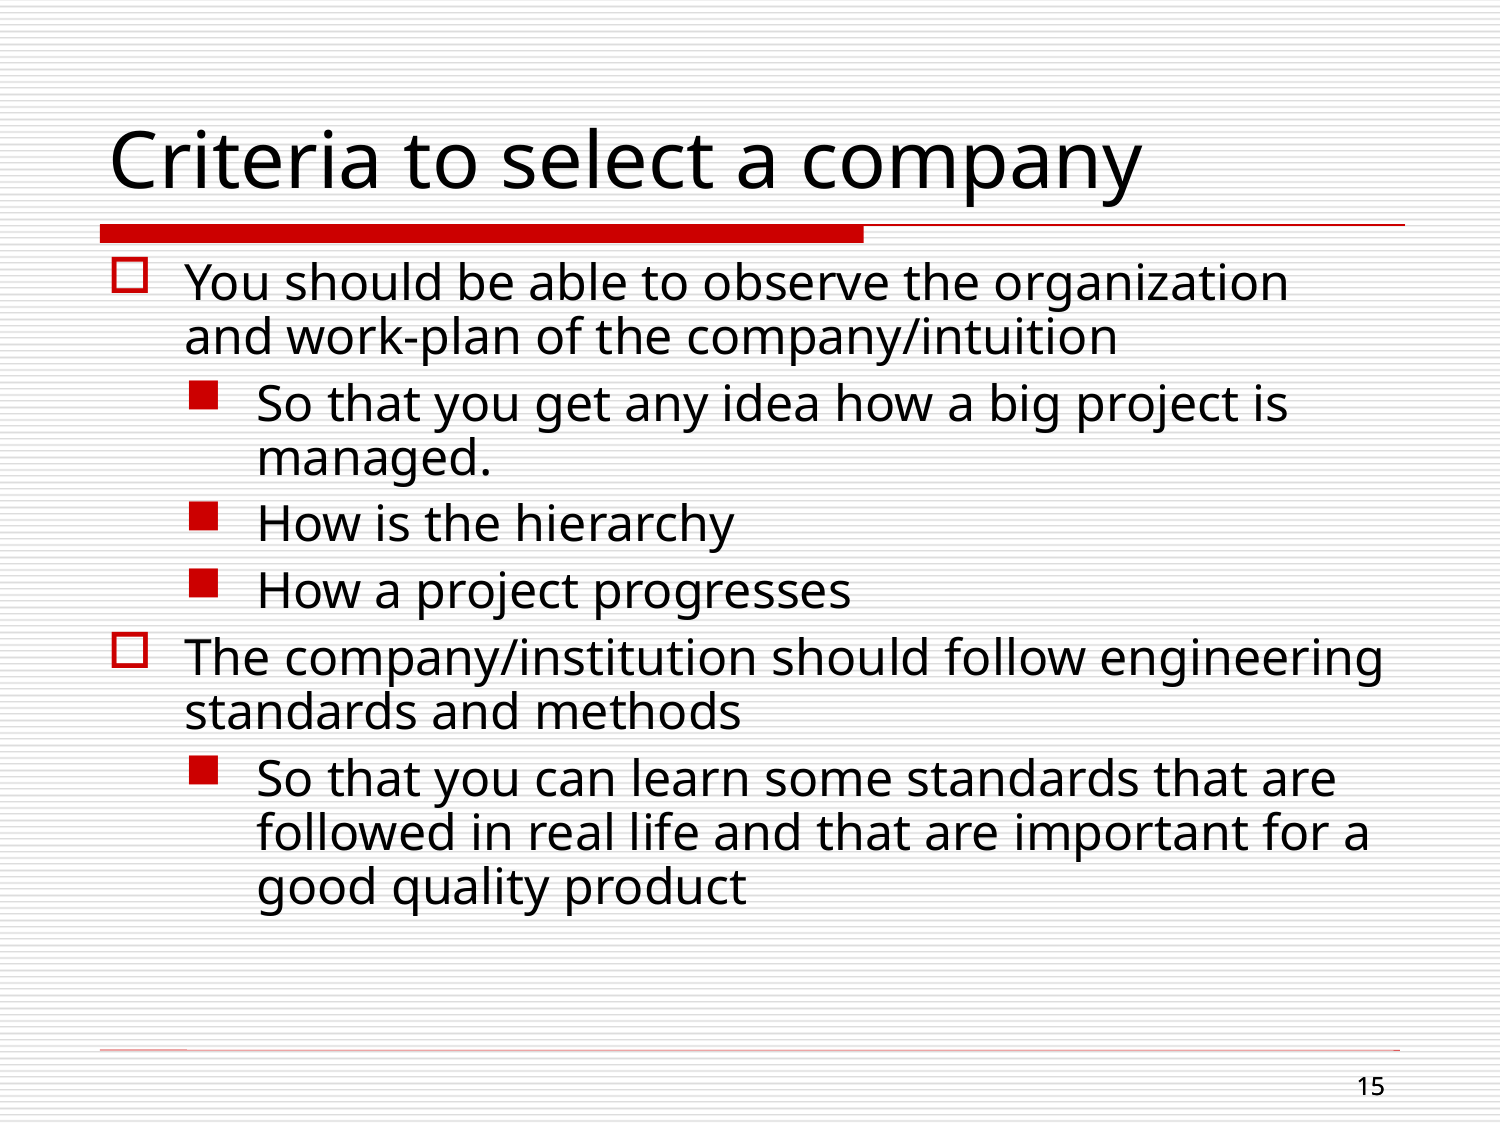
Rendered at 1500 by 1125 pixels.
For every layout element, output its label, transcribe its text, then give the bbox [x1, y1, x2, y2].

picture [0, 0, 1500, 1125]
text_box Criteria to select a company [94, 49, 1407, 213]
text_box 15 [1074, 1062, 1400, 1108]
text_box You should be able to observe the organization and work-plan of the company/intuition So that you get any idea how a big project is managed. How is the hierarchy How a project progresses The company/institution should follow engineering standards and methods So that you can learn some standards that are followed in real life and that are important for a good quality product [92, 249, 1406, 1038]
